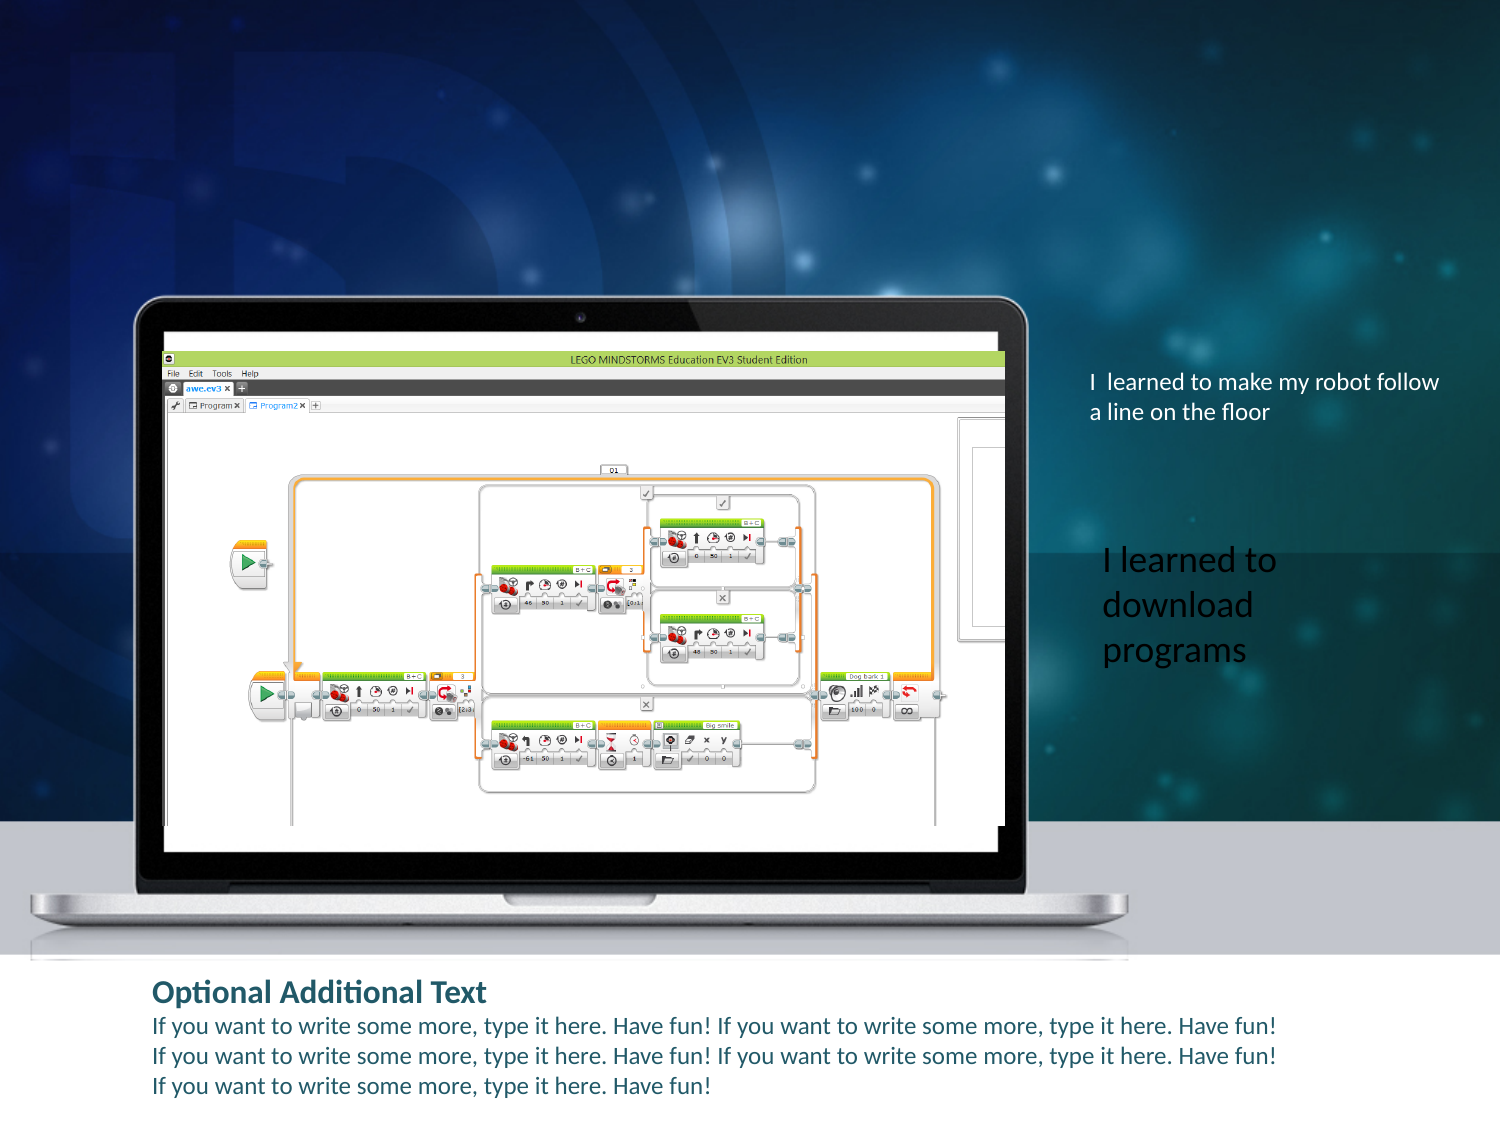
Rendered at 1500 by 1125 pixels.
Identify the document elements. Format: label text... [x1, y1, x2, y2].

text_box I learned to download programs [1087, 527, 1400, 678]
text_box Optional Additional Text If you want to write some more, type it here. Have fun! If you want to write some more, type it here. Have fun! If you want to write some more, type it here. Have fun! If you want to write some more, type it here. Have fun! If you want to write some more, type it here. Have fun! [137, 962, 1400, 1107]
picture [0, 0, 1500, 1125]
text_box I learned to make my robot follow a line on the floor [1074, 298, 1463, 433]
